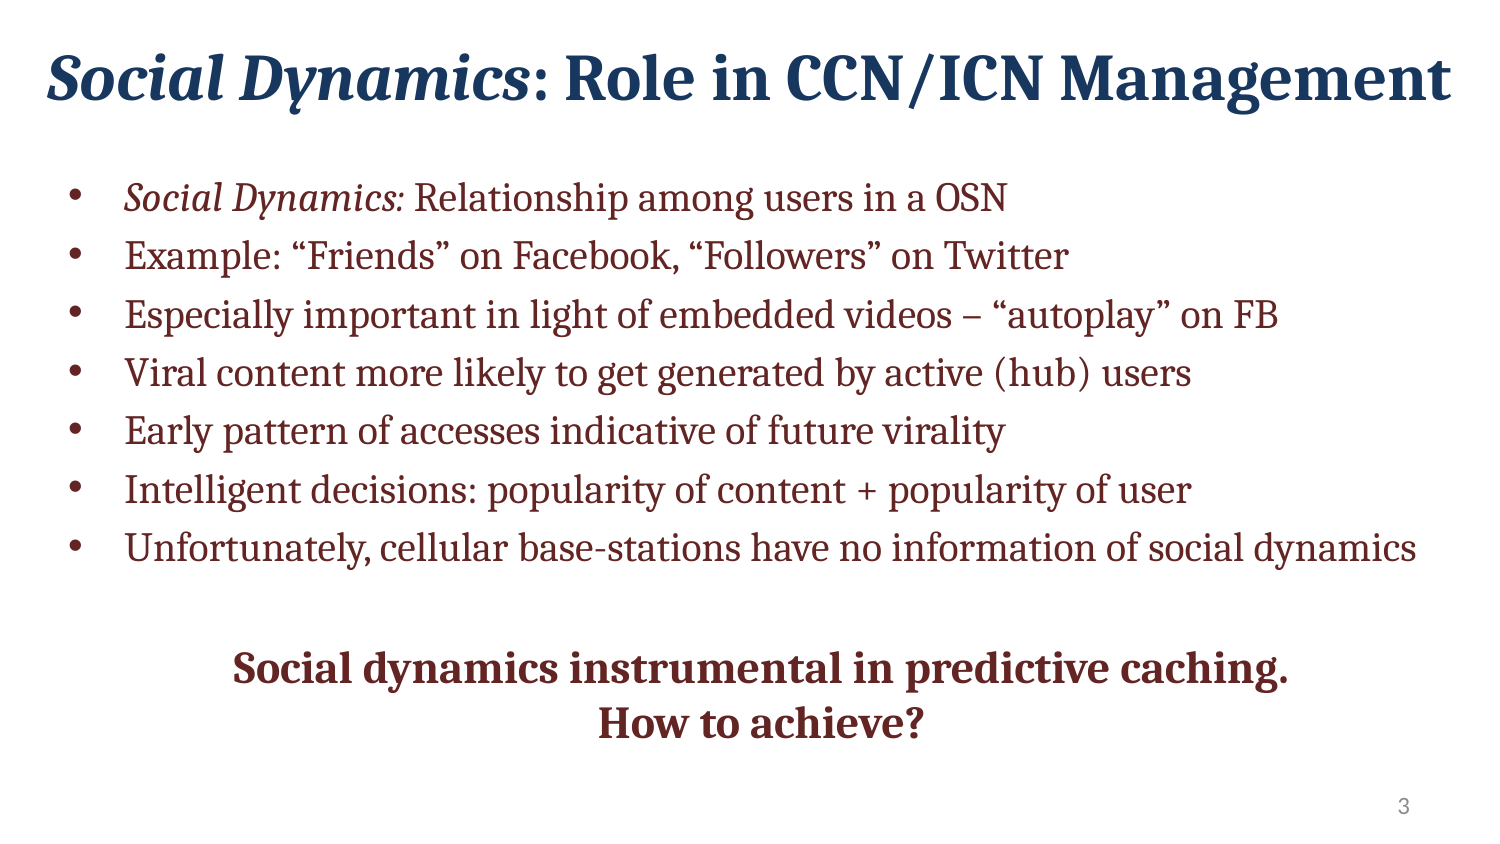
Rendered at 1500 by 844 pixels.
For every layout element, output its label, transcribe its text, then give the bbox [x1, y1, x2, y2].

list Social Dynamics: Relationship among users in a OSN Example: “Friends” on Facebook, “Followers” on Twitter Especially important in light of embedded videos – “autoplay” on FB Viral content more likely to get generated by active (hub) users Early pattern of accesses indicative of future virality Intelligent decisions: popularity of content + popularity of user Unfortunately, cellular base-stations have no information of social dynamics Social dynamics instrumental in predictive caching. How to achieve? [53, 161, 1471, 844]
slide_number 3 [1074, 782, 1425, 827]
title Social Dynamics: Role in CCN/ICN Management [0, 33, 1500, 115]
